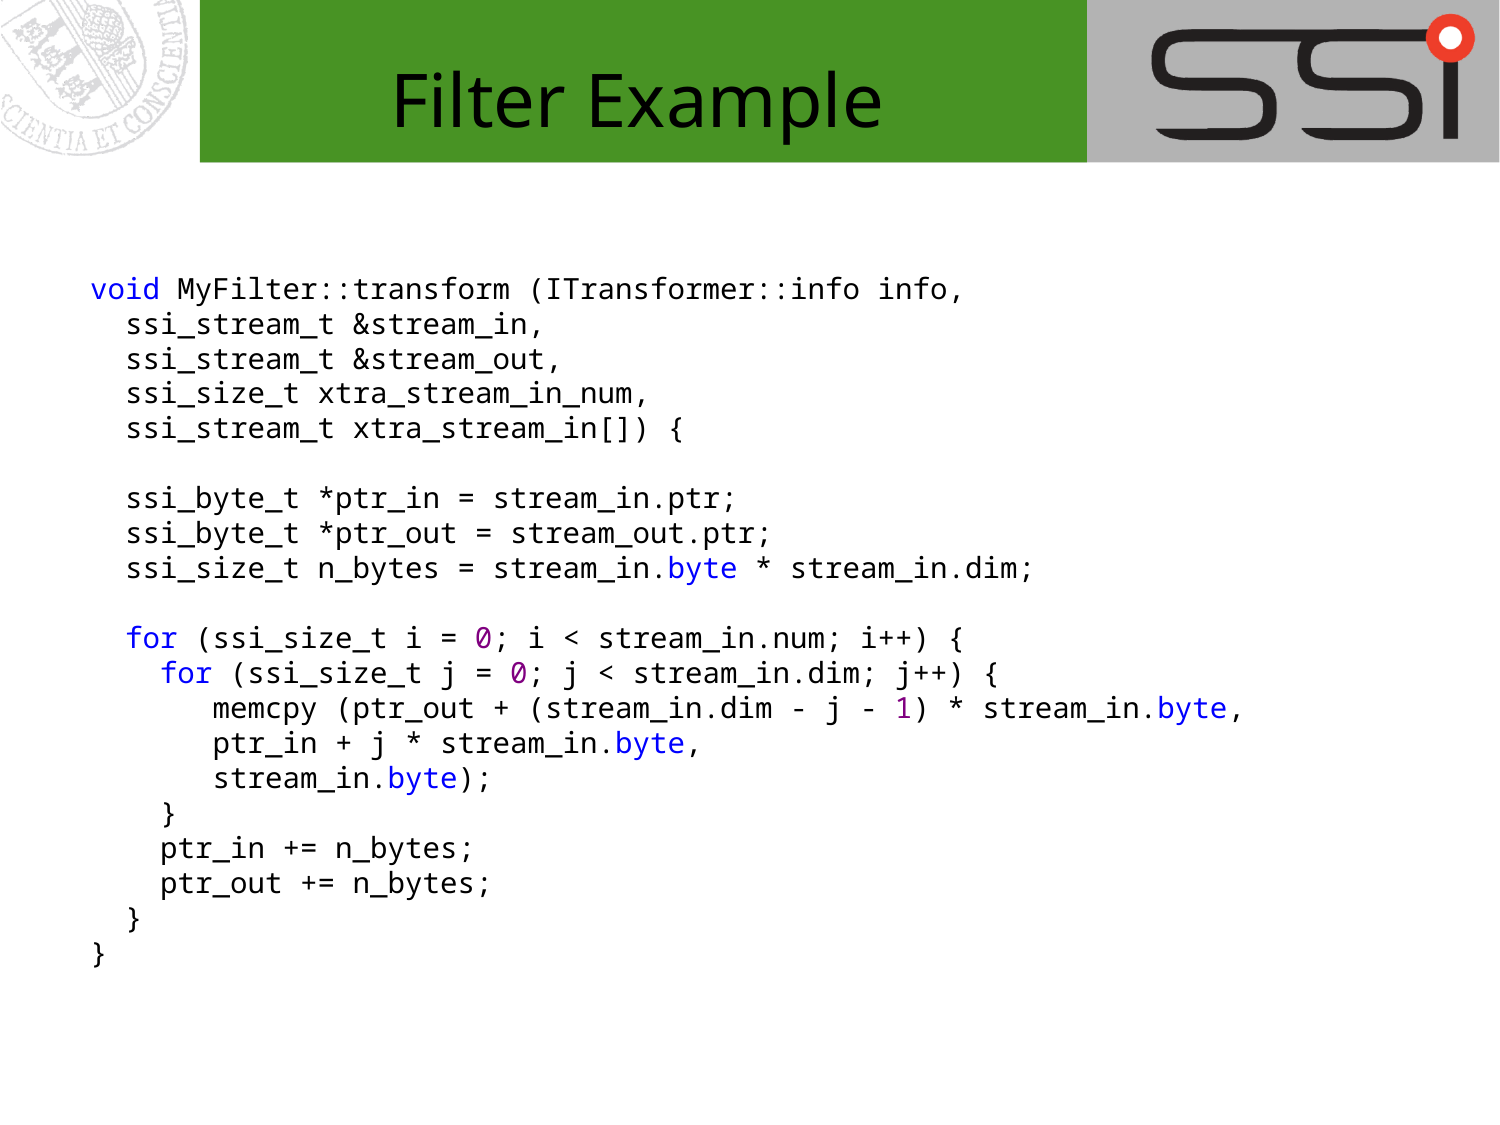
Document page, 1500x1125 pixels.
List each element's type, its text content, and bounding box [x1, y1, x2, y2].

picture [0, 0, 188, 156]
title Filter Example [200, 45, 1075, 150]
list void MyFilter::transform (ITransformer::info info, ssi_stream_t &stream_in, ssi_stream_t &stream_out, ssi_size_t xtra_stream_in_num, ssi_stream_t xtra_stream_in[]) { ssi_byte_t *ptr_in = stream_in.ptr; ssi_byte_t *ptr_out = stream_out.ptr; ssi_size_t n_bytes = stream_in.byte * stream_in.dim; for (ssi_size_t i = 0; i < stream_in.num; i++) { for (ssi_size_t j = 0; j < stream_in.dim; j++) { memcpy (ptr_out + (stream_in.dim - j - 1) * stream_in.byte, ptr_in + j * stream_in.byte, stream_in.byte); } ptr_in += n_bytes; ptr_out += n_bytes; } } [75, 262, 1500, 950]
picture [1149, 12, 1476, 141]
